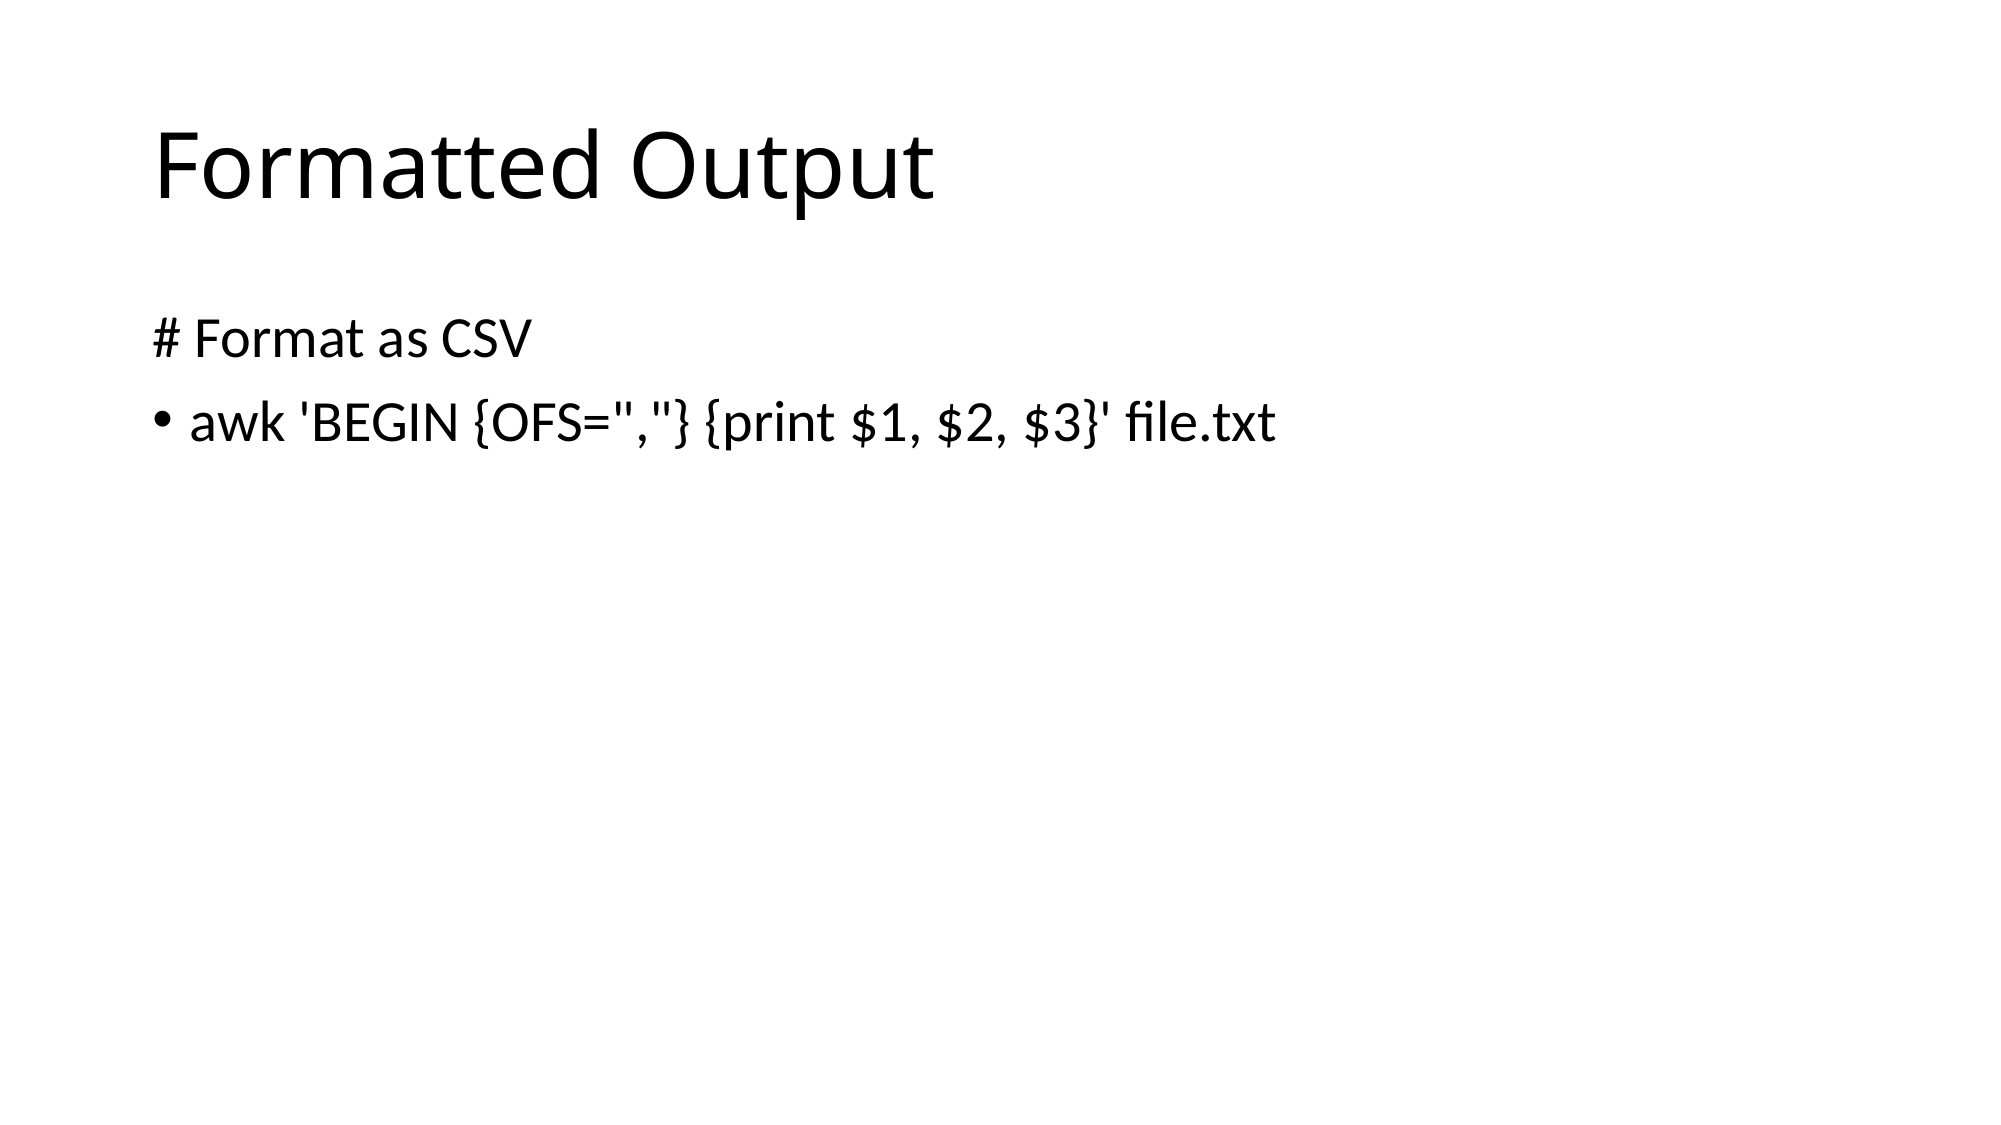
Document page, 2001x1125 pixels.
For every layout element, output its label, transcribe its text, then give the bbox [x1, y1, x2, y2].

list # Format as CSV awk 'BEGIN {OFS=","} {print $1, $2, $3}' file.txt [137, 299, 1863, 1014]
title Formatted Output [137, 59, 1863, 278]
